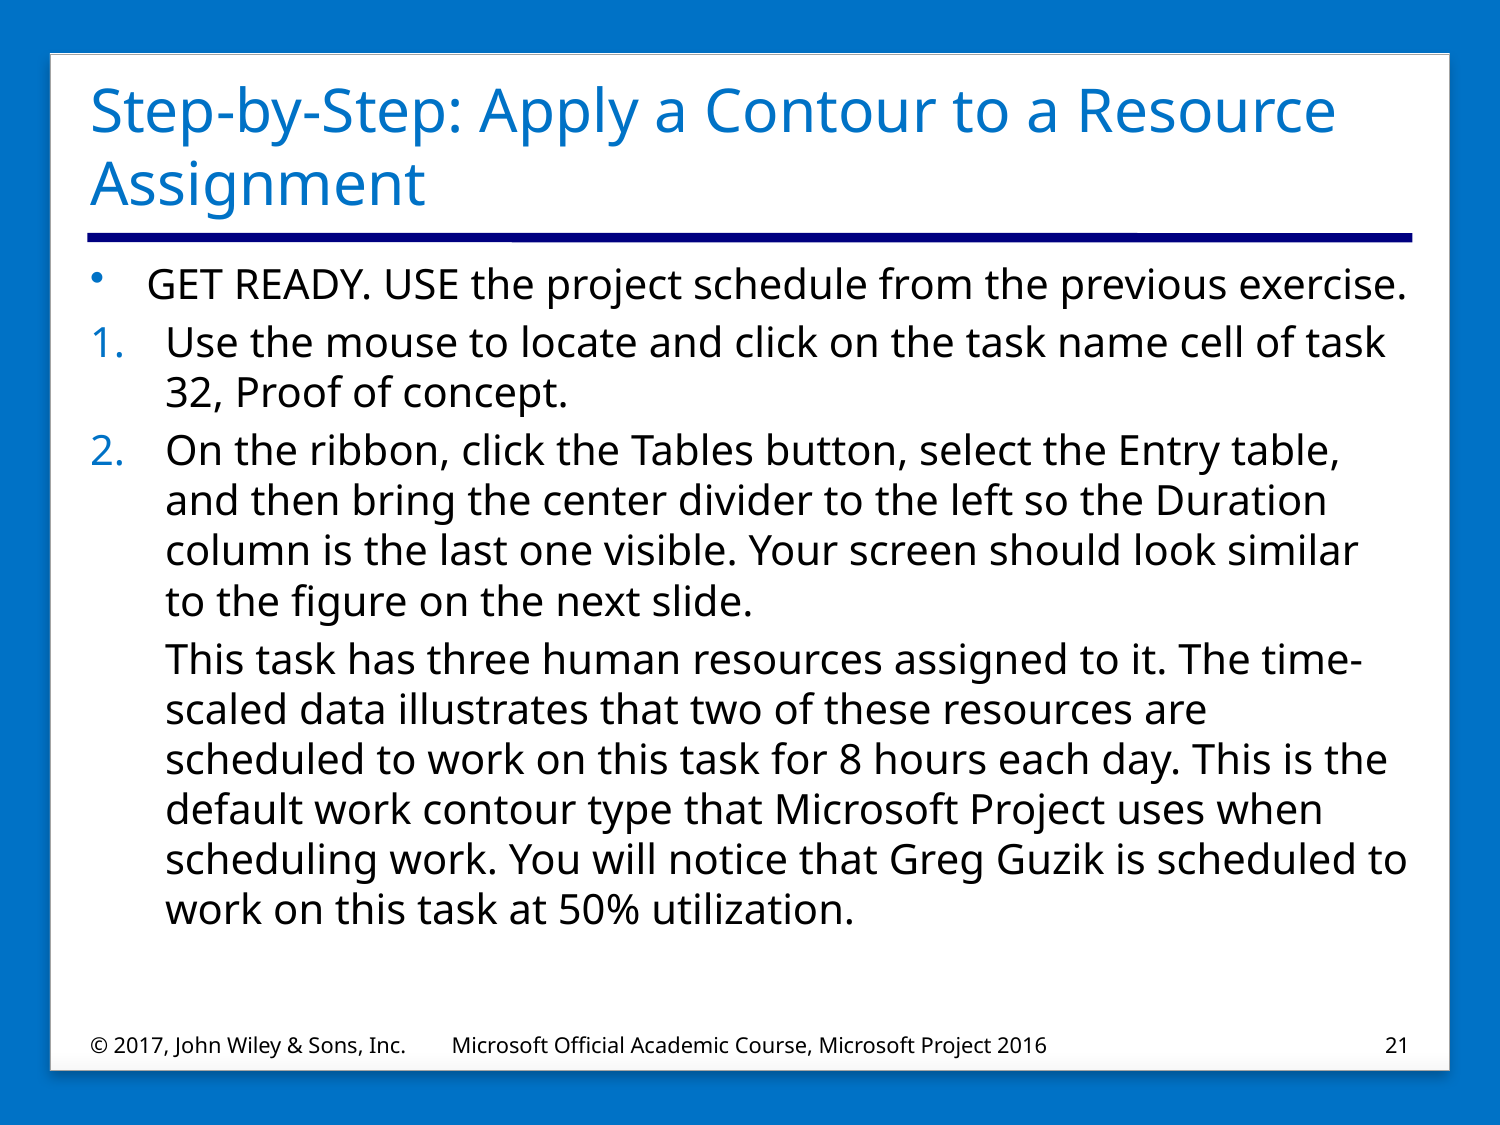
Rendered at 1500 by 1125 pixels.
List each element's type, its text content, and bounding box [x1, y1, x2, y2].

slide_number 21 [1074, 1024, 1426, 1103]
title Step-by-Step: Apply a Contour to a Resource Assignment [74, 74, 1426, 226]
footer Microsoft Official Academic Course, Microsoft Project 2016 [431, 1024, 1069, 1103]
slide_number © 2017, John Wiley & Sons, Inc. [74, 1024, 426, 1103]
list GET READY. USE the project schedule from the previous exercise. Use the mouse to locate and click on the task name cell of task 32, Proof of concept. On the ribbon, click the Tables button, select the Entry table, and then bring the center divider to the left so the Duration column is the last one visible. Your screen should look similar to the figure on the next slide. This task has three human resources assigned to it. The time‐scaled data illustrates that two of these resources are scheduled to work on this task for 8 hours each day. This is the default work contour type that Microsoft Project uses when scheduling work. You will notice that Greg Guzik is scheduled to work on this task at 50% utilization. [75, 249, 1425, 1063]
